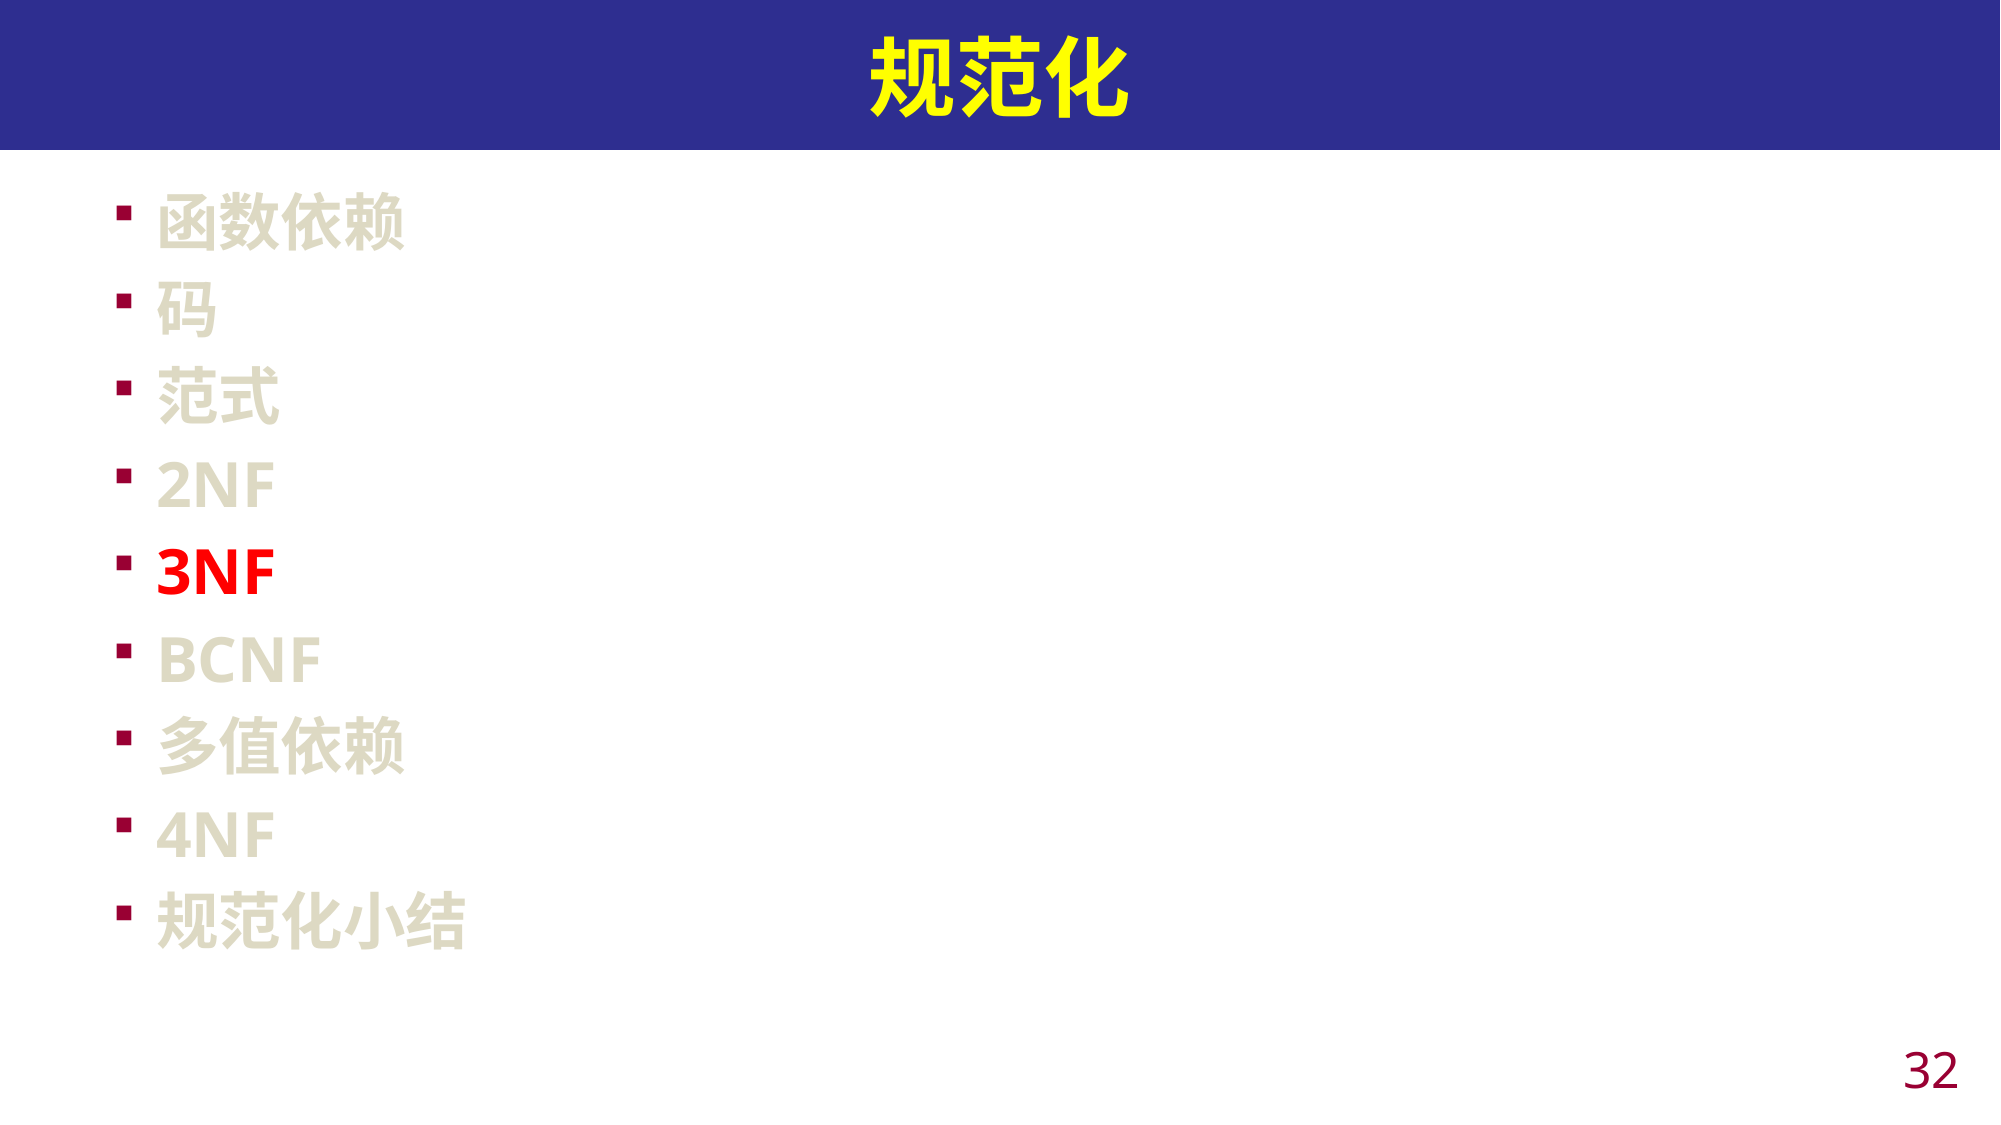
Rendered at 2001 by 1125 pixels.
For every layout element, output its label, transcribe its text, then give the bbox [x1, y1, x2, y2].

list 函数依赖 码 范式 2NF 3NF BCNF 多值依赖 4NF 规范化小结 [97, 174, 1904, 1073]
title 规范化 [0, 0, 2000, 150]
slide_number 31 [1550, 1048, 1975, 1096]
